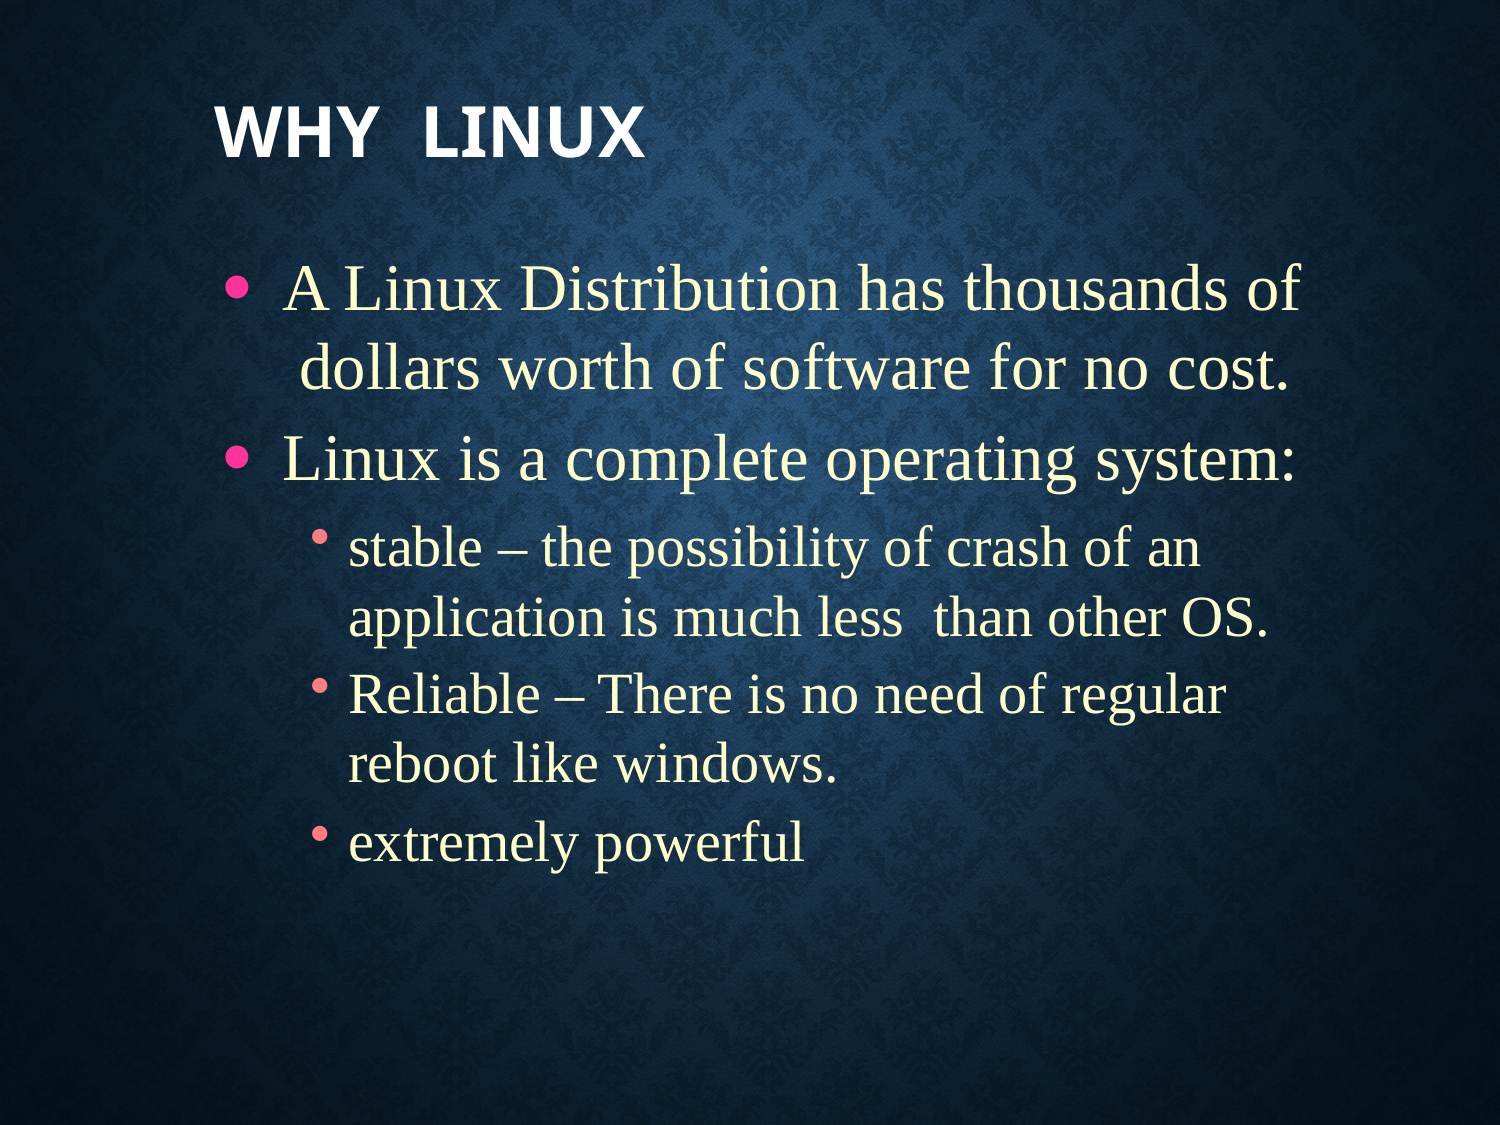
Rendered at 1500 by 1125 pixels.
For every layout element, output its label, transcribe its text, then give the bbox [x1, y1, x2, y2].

text_box A Linux Distribution has thousands of dollars worth of software for no cost. Linux is a complete operating system: stable – the possibility of crash of an application is much less than other OS. Reliable – There is no need of regular reboot like windows. extremely powerful [218, 238, 1448, 876]
title Why Linux [212, 32, 1075, 223]
